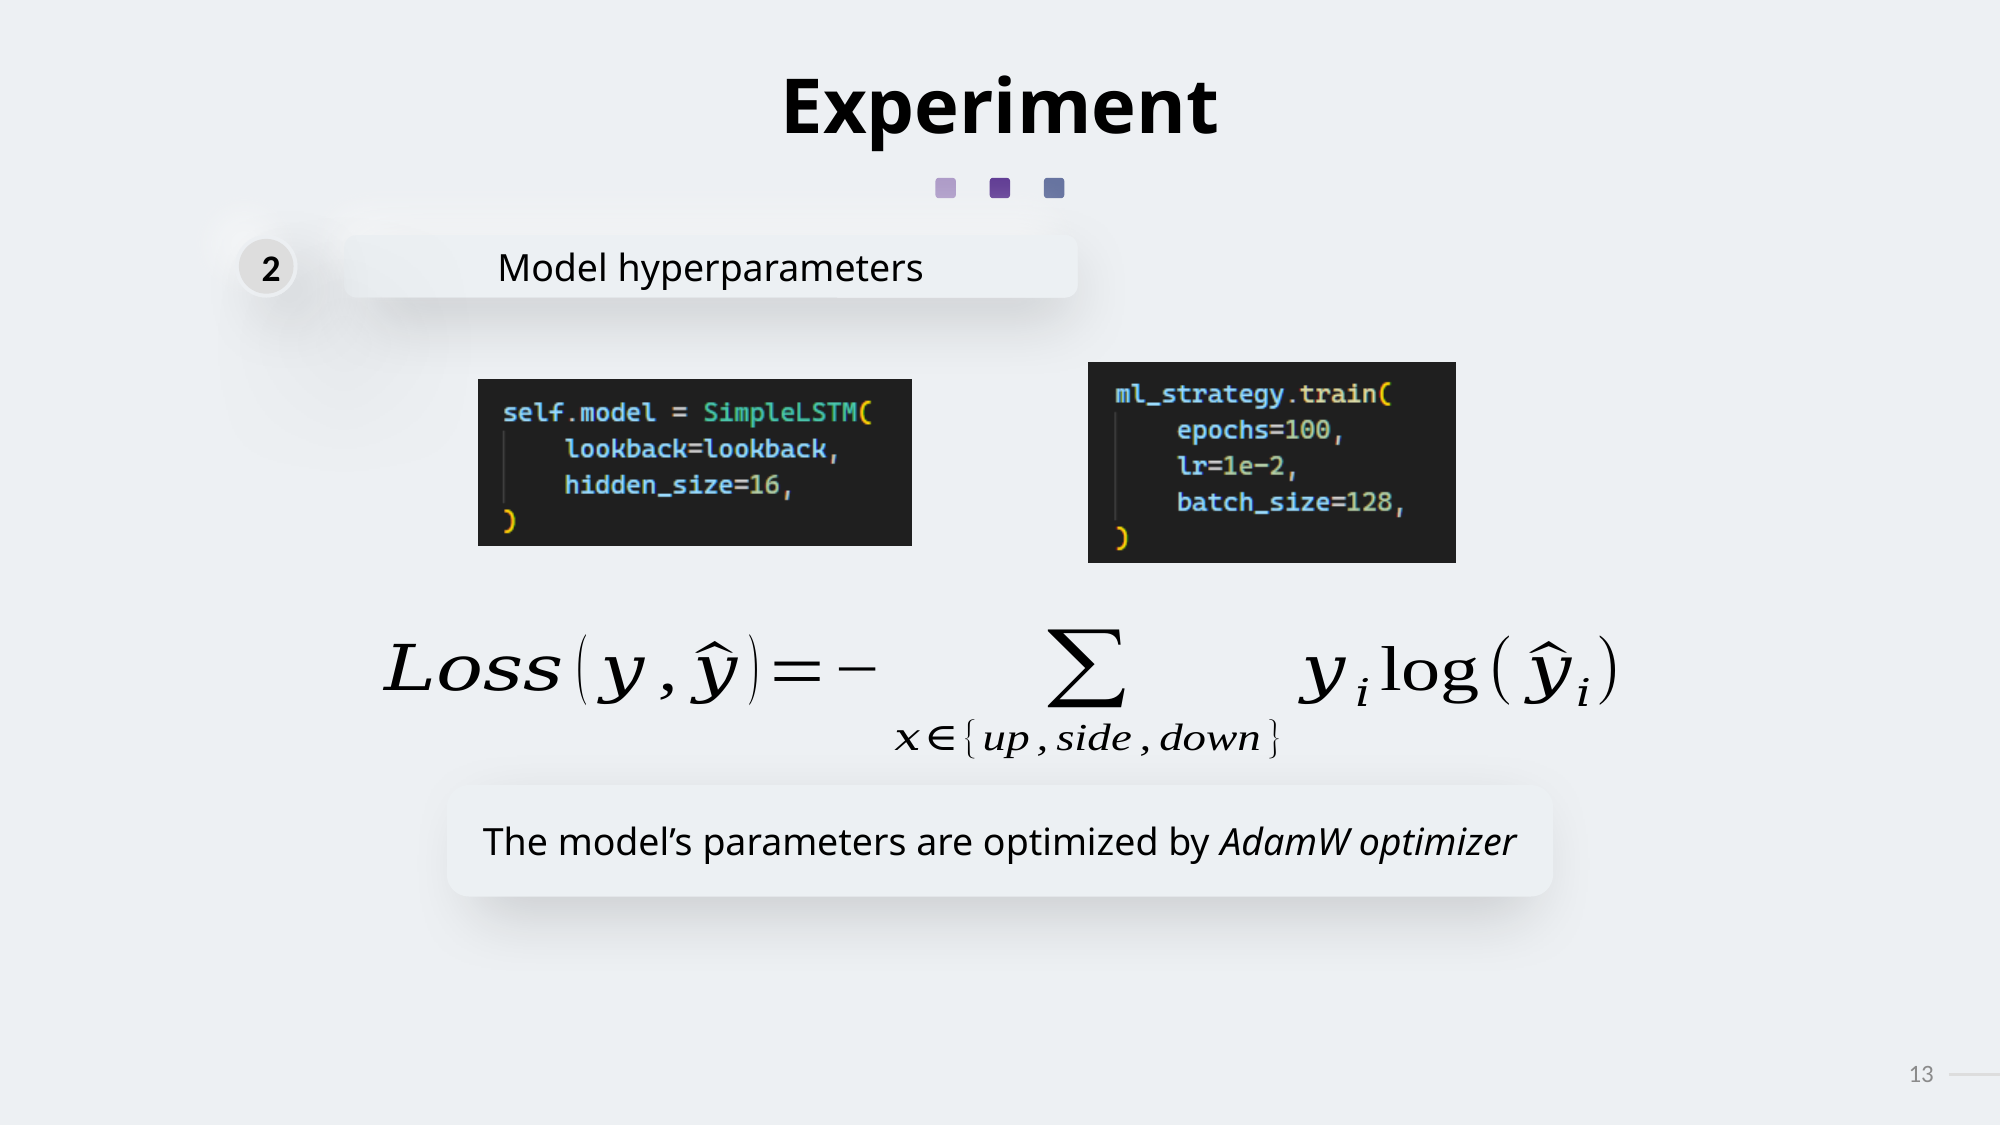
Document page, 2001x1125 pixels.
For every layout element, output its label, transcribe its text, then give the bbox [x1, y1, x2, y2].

picture [1088, 362, 1456, 563]
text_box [235, 235, 298, 298]
title Experiment [137, 59, 1863, 158]
text_box The model’s parameters are optimized by AdamW optimizer [445, 783, 1555, 898]
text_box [344, 235, 1078, 298]
picture [478, 379, 912, 546]
